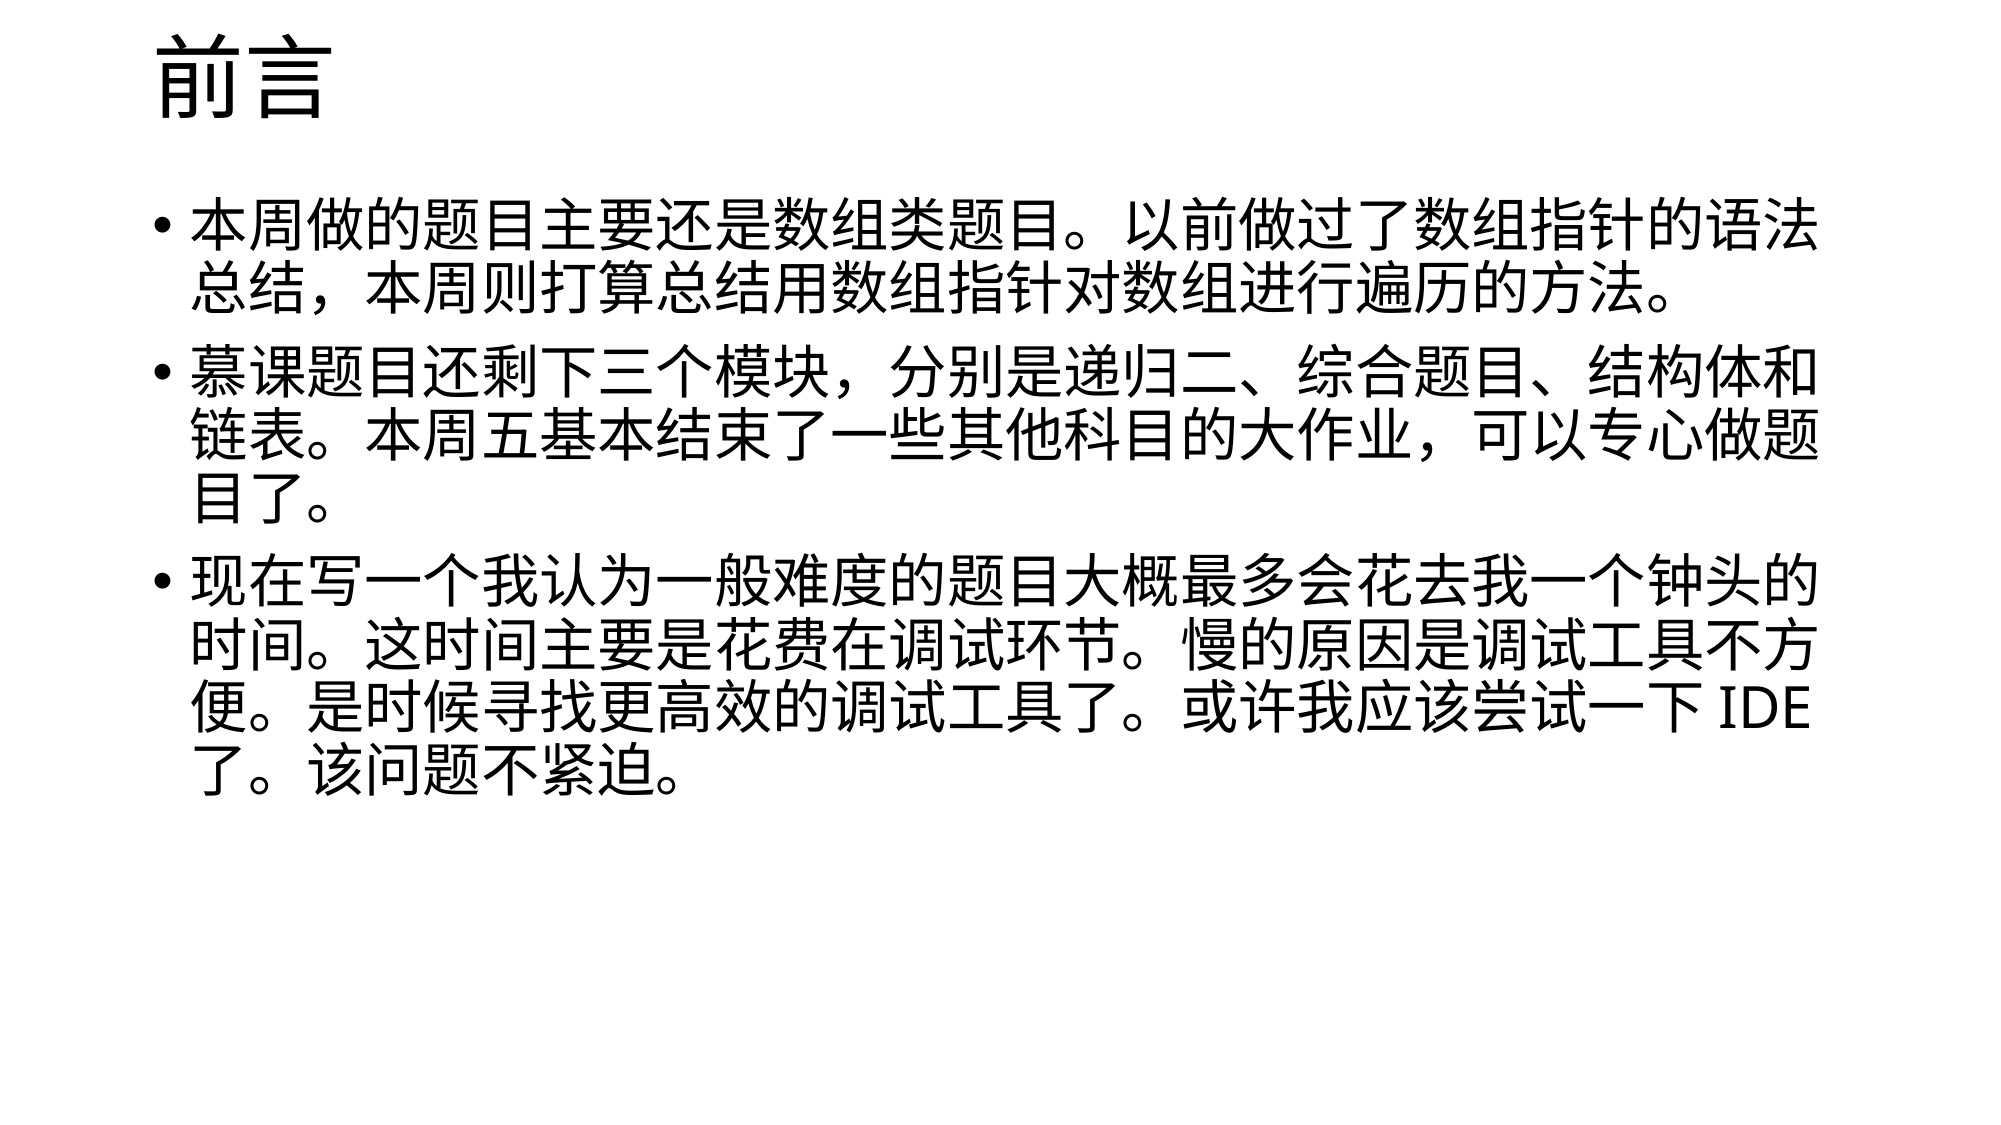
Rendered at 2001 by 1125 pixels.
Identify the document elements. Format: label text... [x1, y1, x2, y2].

list 本周做的题目主要还是数组类题目。以前做过了数组指针的语法总结，本周则打算总结用数组指针对数组进行遍历的方法。 慕课题目还剩下三个模块，分别是递归二、综合题目、结构体和链表。本周五基本结束了一些其他科目的大作业，可以专心做题目了。 现在写一个我认为一般难度的题目大概最多会花去我一个钟头的时间。这时间主要是花费在调试环节。慢的原因是调试工具不方便。是时候寻找更高效的调试工具了。或许我应该尝试一下IDE了。该问题不紧迫。 [137, 188, 1863, 1014]
title 前言 [137, 21, 1281, 142]
